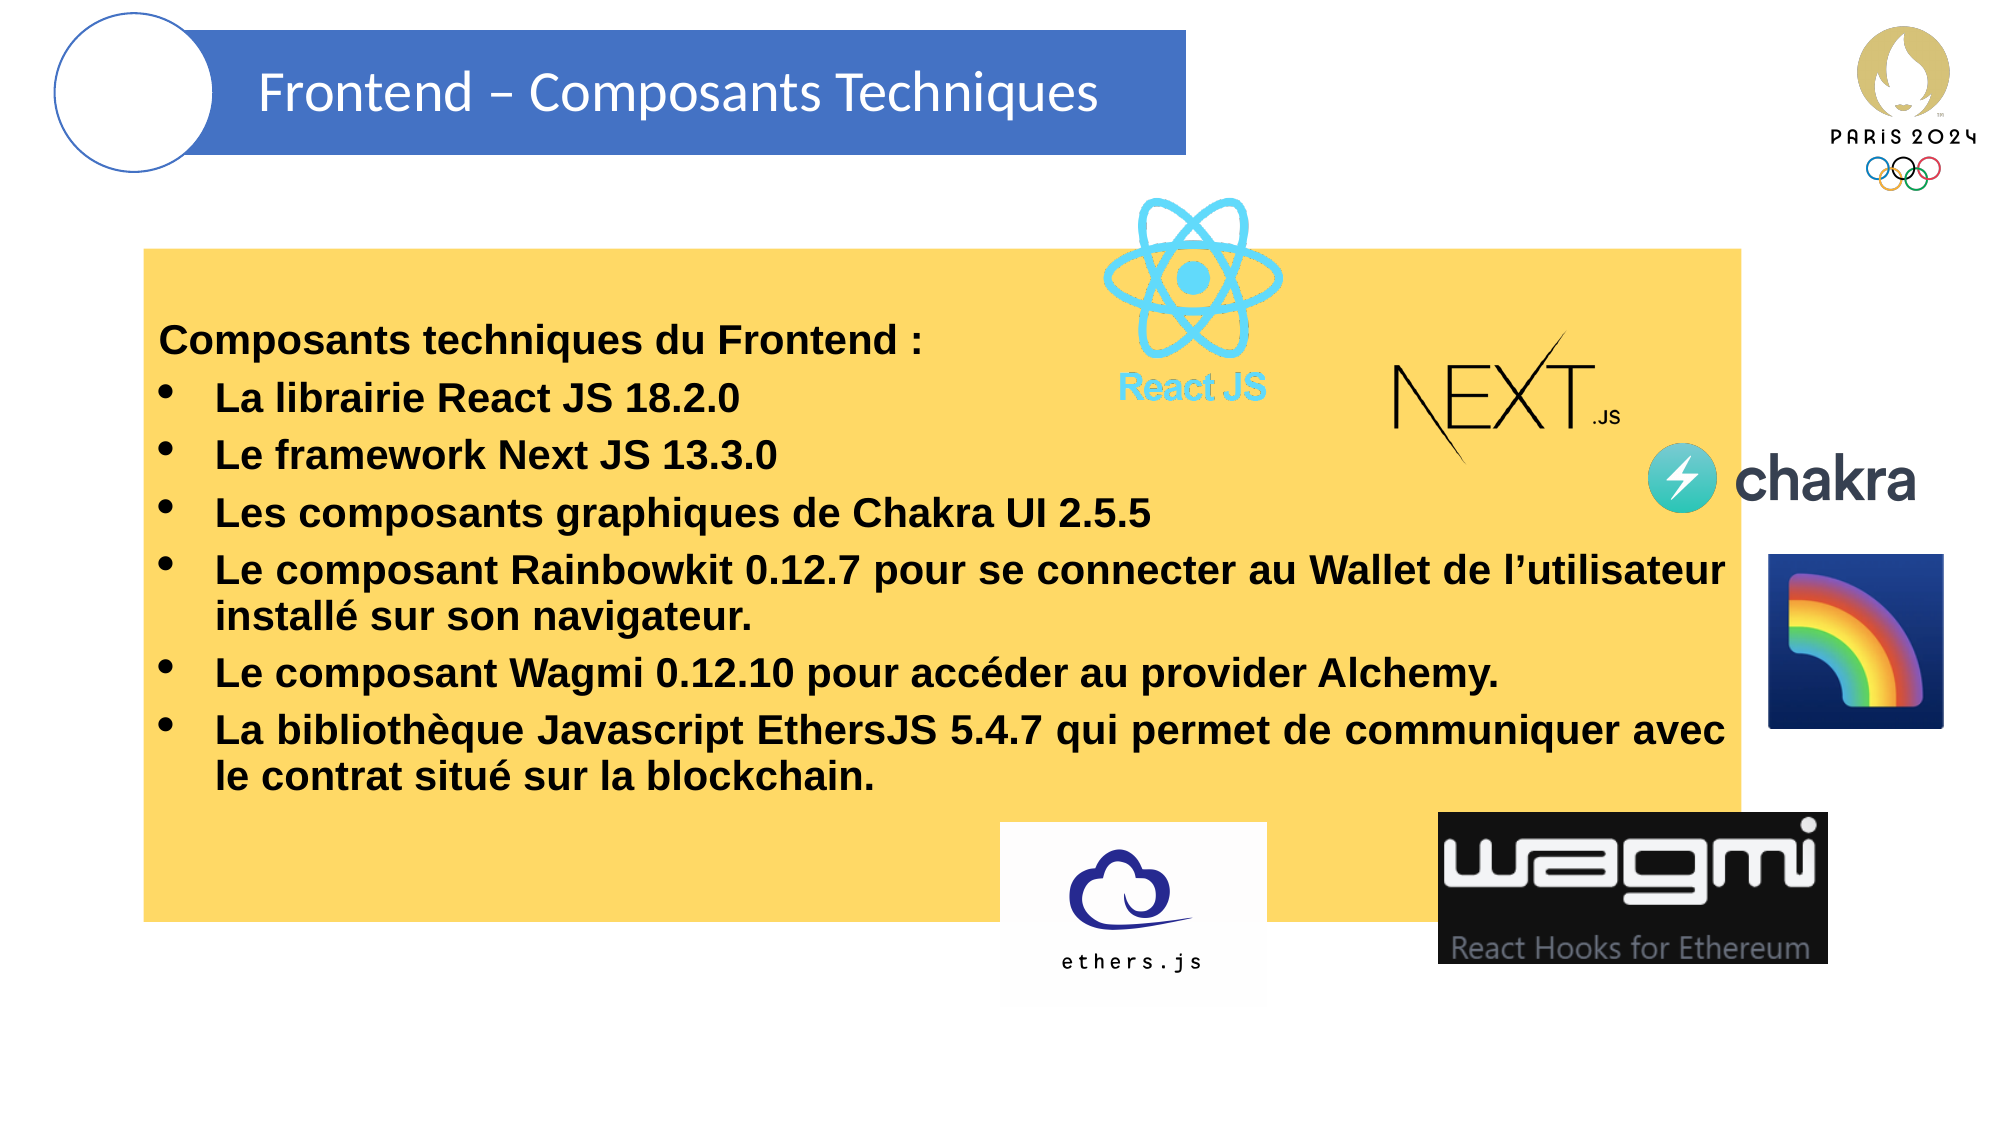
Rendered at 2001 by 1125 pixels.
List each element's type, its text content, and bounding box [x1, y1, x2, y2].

picture [1026, 192, 1360, 412]
picture [1827, 22, 1980, 196]
picture [1768, 554, 1944, 729]
picture [1647, 443, 1915, 513]
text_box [157, 29, 1188, 157]
text_box Composants techniques du Frontend : La librairie React JS 18.2.0 Le framework Next JS 13.3.0 Les composants graphiques de Chakra UI 2.5.5 Le composant Rainbowkit 0.12.7 pour se connecter au Wallet de l’utilisateur installé sur son navigateur. Le composant Wagmi 0.12.10 pour accéder au provider Alchemy. La bibliothèque Javascript EthersJS 5.4.7 qui permet de communiquer avec le contrat situé sur la blockchain. [143, 248, 1742, 922]
text_box [53, 12, 184, 173]
picture [1394, 329, 1620, 465]
picture [1000, 822, 1267, 1007]
picture [1438, 812, 1828, 964]
